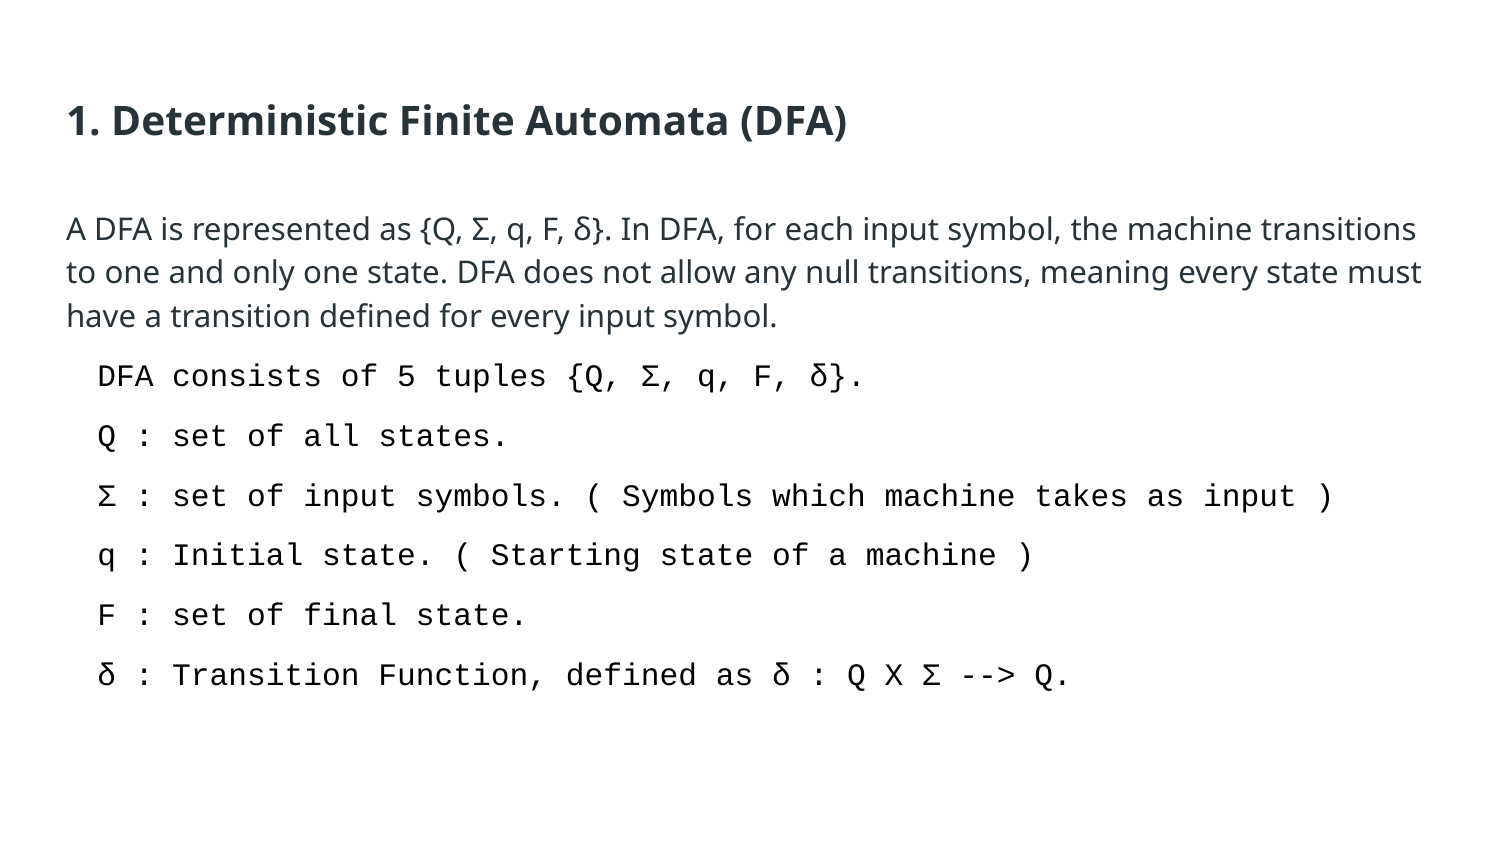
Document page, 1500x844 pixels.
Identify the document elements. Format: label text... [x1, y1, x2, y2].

list A DFA is represented as {Q, Σ, q, F, δ}. In DFA, for each input symbol, the machine transitions to one and only one state. DFA does not allow any null transitions, meaning every state must have a transition defined for every input symbol. DFA consists of 5 tuples {Q, Σ, q, F, δ}. Q : set of all states. Σ : set of input symbols. ( Symbols which machine takes as input ) q : Initial state. ( Starting state of a machine ) F : set of final state. δ : Transition Function, defined as δ : Q X Σ --> Q. [51, 189, 1449, 750]
title 1. Deterministic Finite Automata (DFA) [51, 72, 1449, 167]
